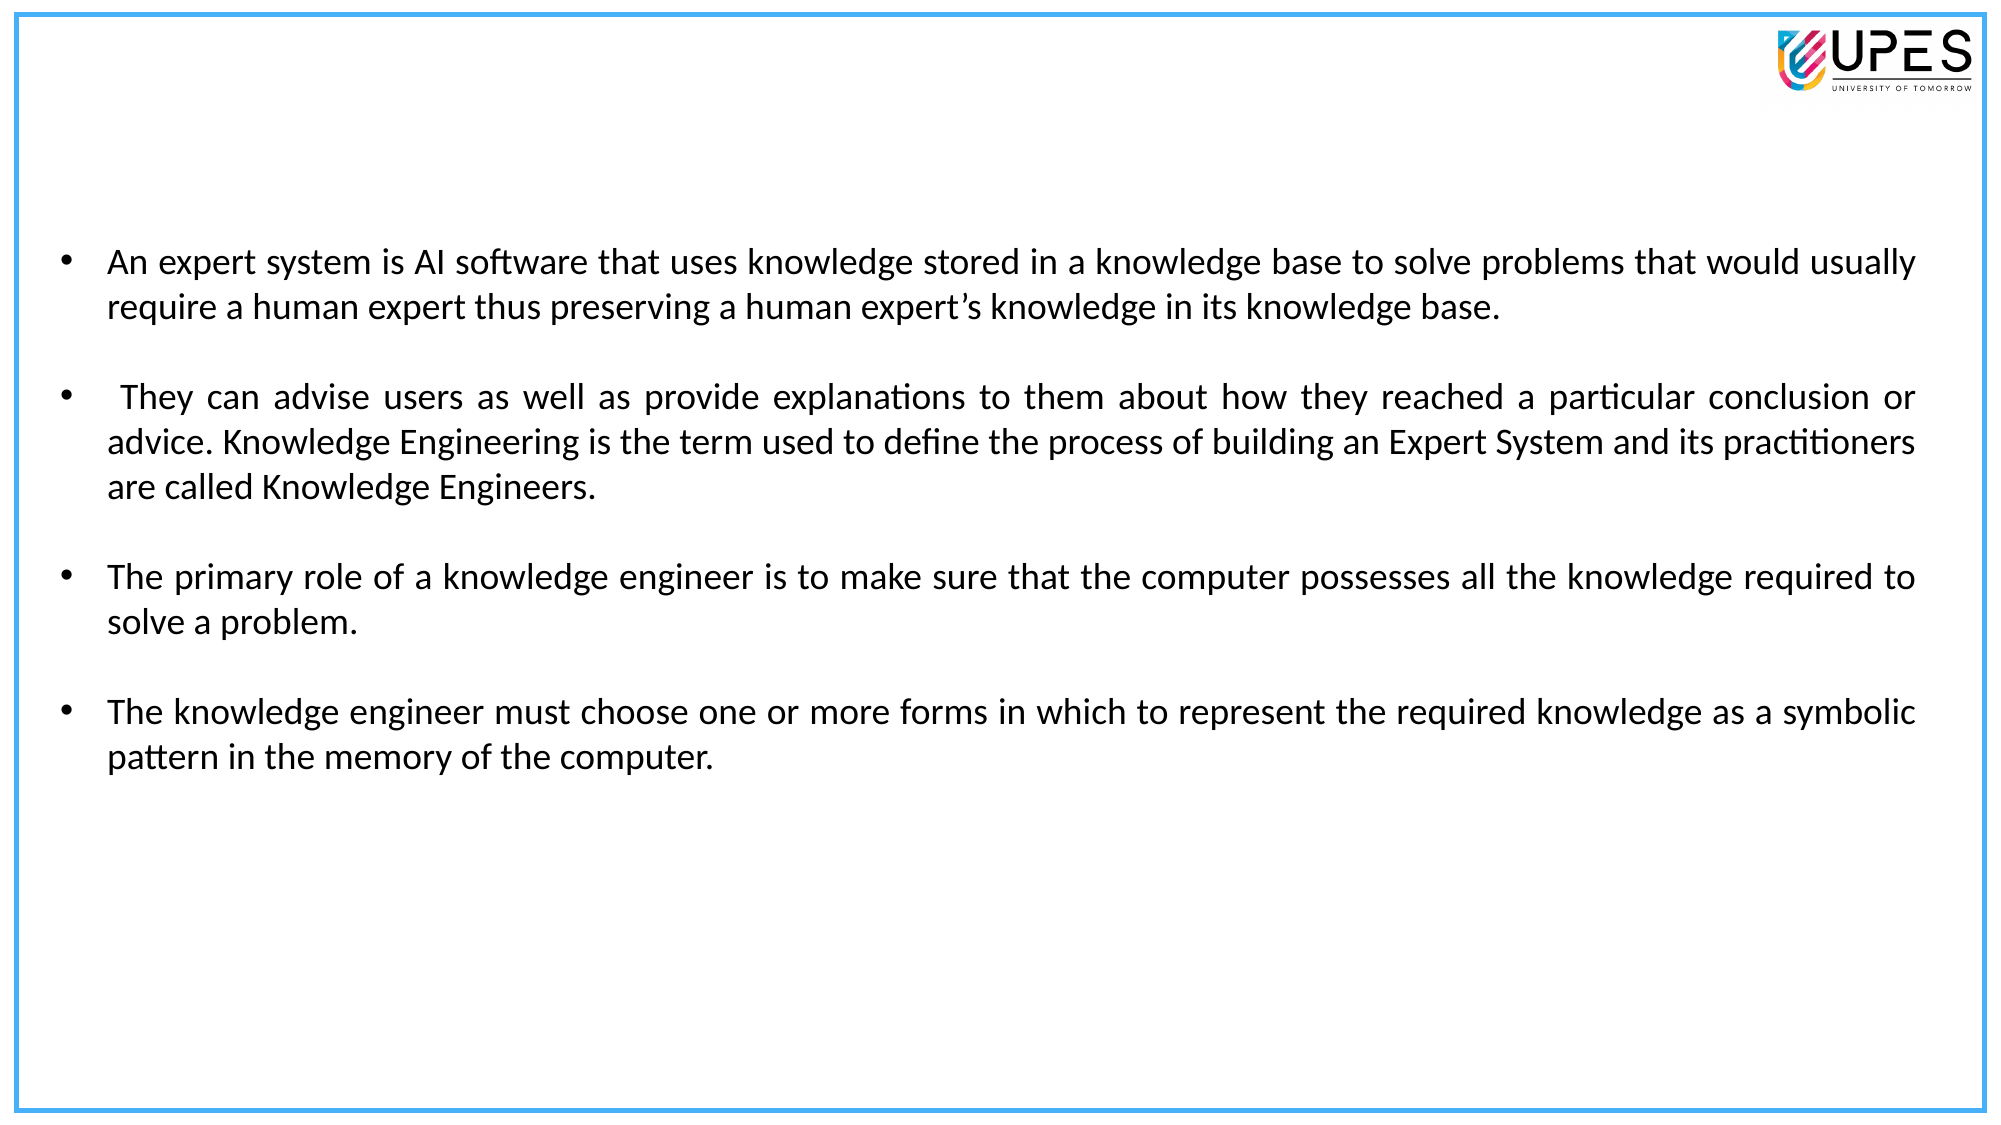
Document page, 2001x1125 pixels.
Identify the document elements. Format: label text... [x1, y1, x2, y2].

picture [1758, 20, 1978, 110]
text_box An expert system is AI software that uses knowledge stored in a knowledge base to solve problems that would usually require a human expert thus preserving a human expert’s knowledge in its knowledge base. They can advise users as well as provide explanations to them about how they reached a particular conclusion or advice. Knowledge Engineering is the term used to define the process of building an Expert System and its practitioners are called Knowledge Engineers. The primary role of a knowledge engineer is to make sure that the computer possesses all the knowledge required to solve a problem. The knowledge engineer must choose one or more forms in which to represent the required knowledge as a symbolic pattern in the memory of the computer. [45, 229, 1933, 784]
